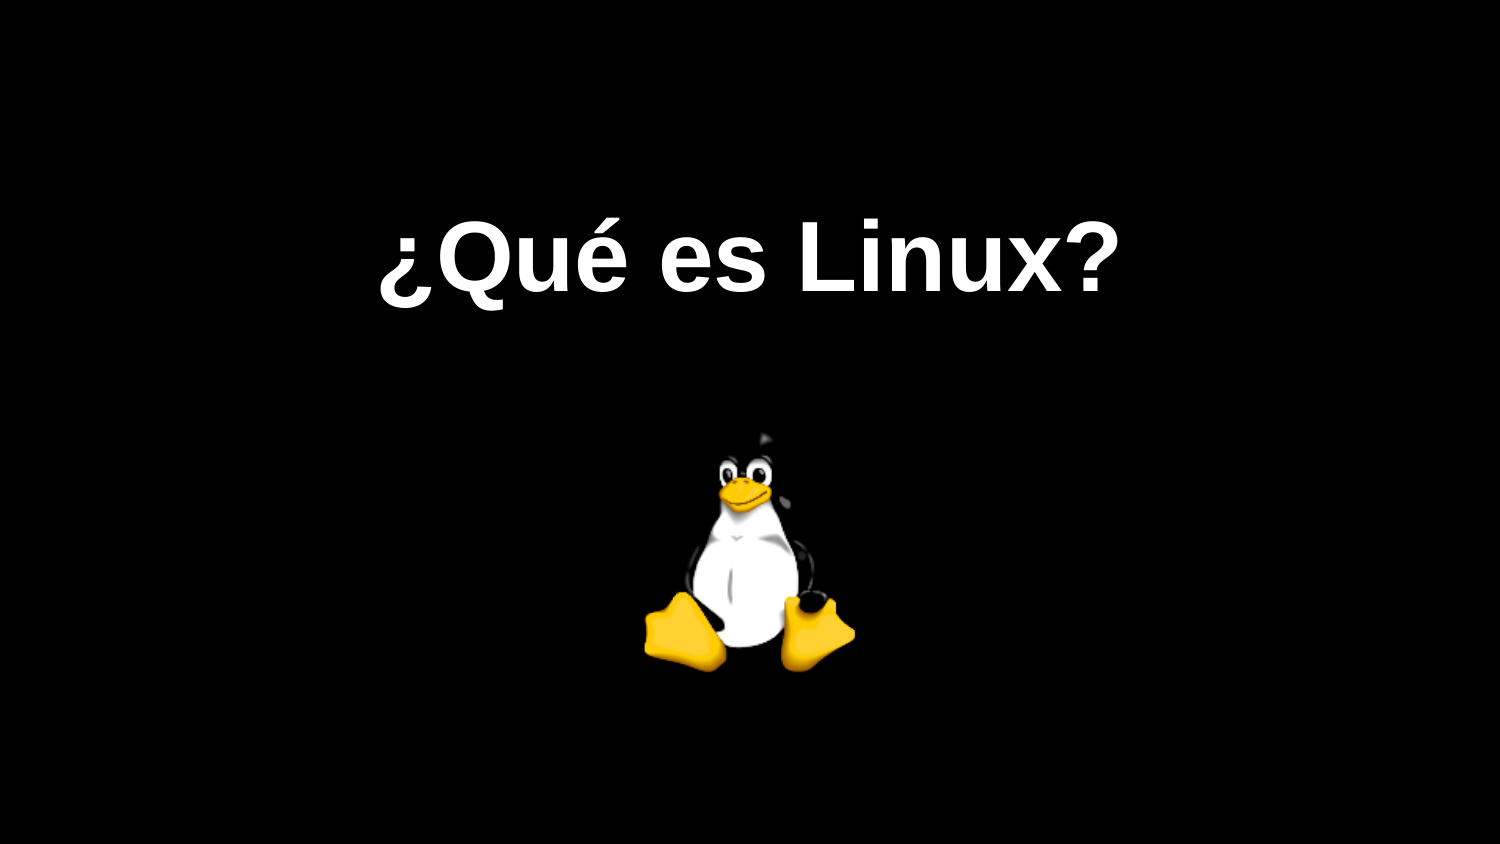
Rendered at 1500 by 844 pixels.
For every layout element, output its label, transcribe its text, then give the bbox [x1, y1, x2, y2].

picture [632, 412, 868, 685]
title ¿Qué es Linux? [112, 136, 1388, 327]
